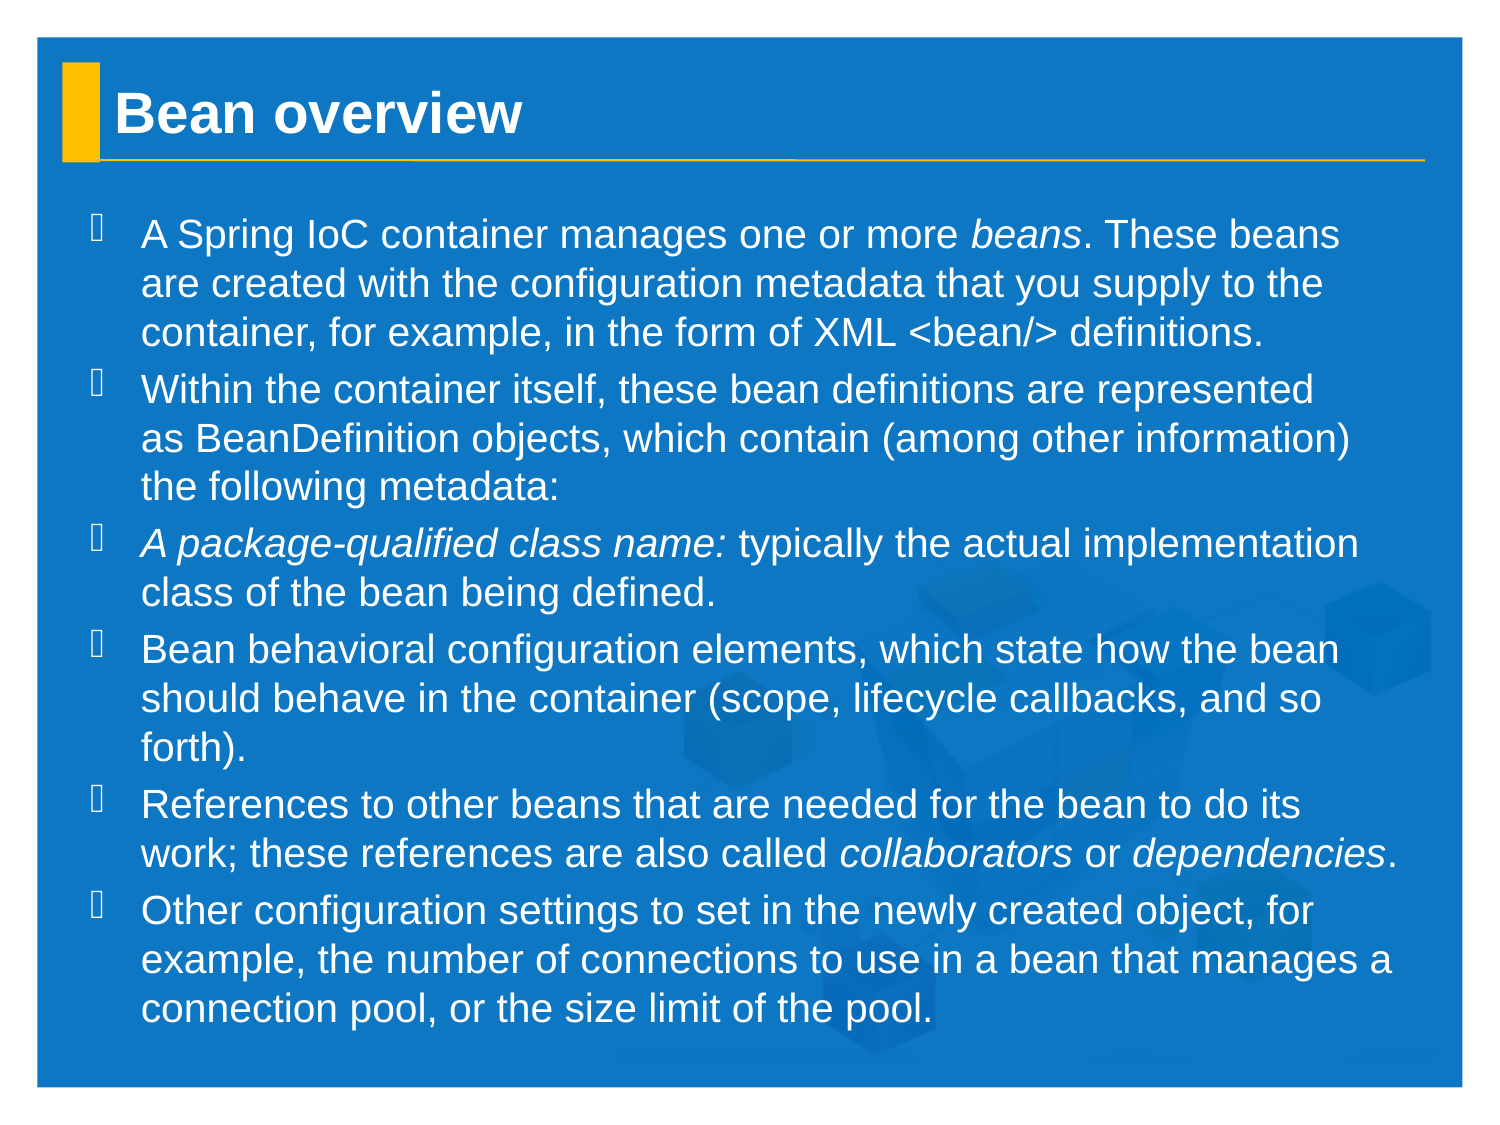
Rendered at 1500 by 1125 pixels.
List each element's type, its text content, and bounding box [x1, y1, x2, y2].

title Bean overview [99, 44, 1426, 176]
list A Spring IoC container manages one or more beans. These beans are created with the configuration metadata that you supply to the container, for example, in the form of XML <bean/> definitions. Within the container itself, these bean definitions are represented as BeanDefinition objects, which contain (among other information) the following metadata: A package-qualified class name: typically the actual implementation class of the bean being defined. Bean behavioral configuration elements, which state how the bean should behave in the container (scope, lifecycle callbacks, and so forth). References to other beans that are needed for the bean to do its work; these references are also called collaborators or dependencies. Other configuration settings to set in the newly created object, for example, the number of connections to use in a bean that manages a connection pool, or the size limit of the pool. [74, 199, 1426, 1063]
